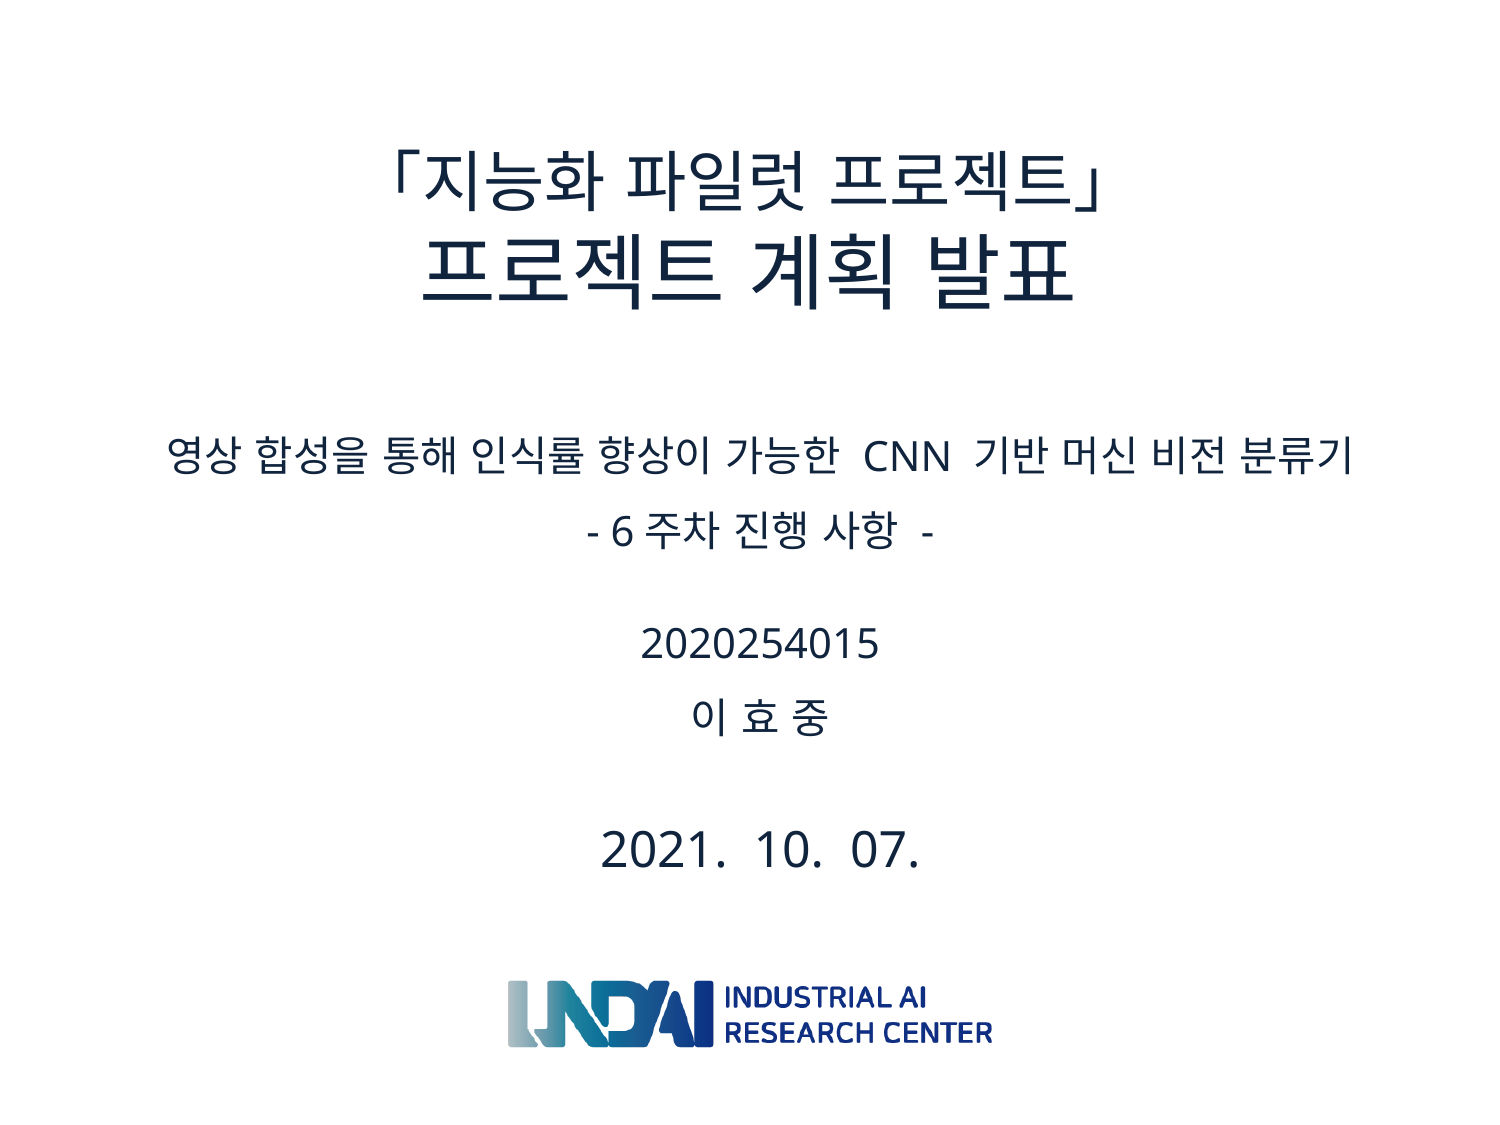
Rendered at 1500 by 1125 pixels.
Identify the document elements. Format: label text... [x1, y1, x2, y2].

text_box 2020254015 이 효 중 [100, 584, 1421, 750]
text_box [33, 132, 1464, 330]
text_box 영상 합성을 통해 인식률 향상이 가능한 CNN 기반 머신 비전 분류기 - 6주차 진행 사항 - [100, 397, 1421, 562]
picture [495, 963, 1005, 1059]
text_box 2021. 10. 07. [45, 810, 1476, 886]
